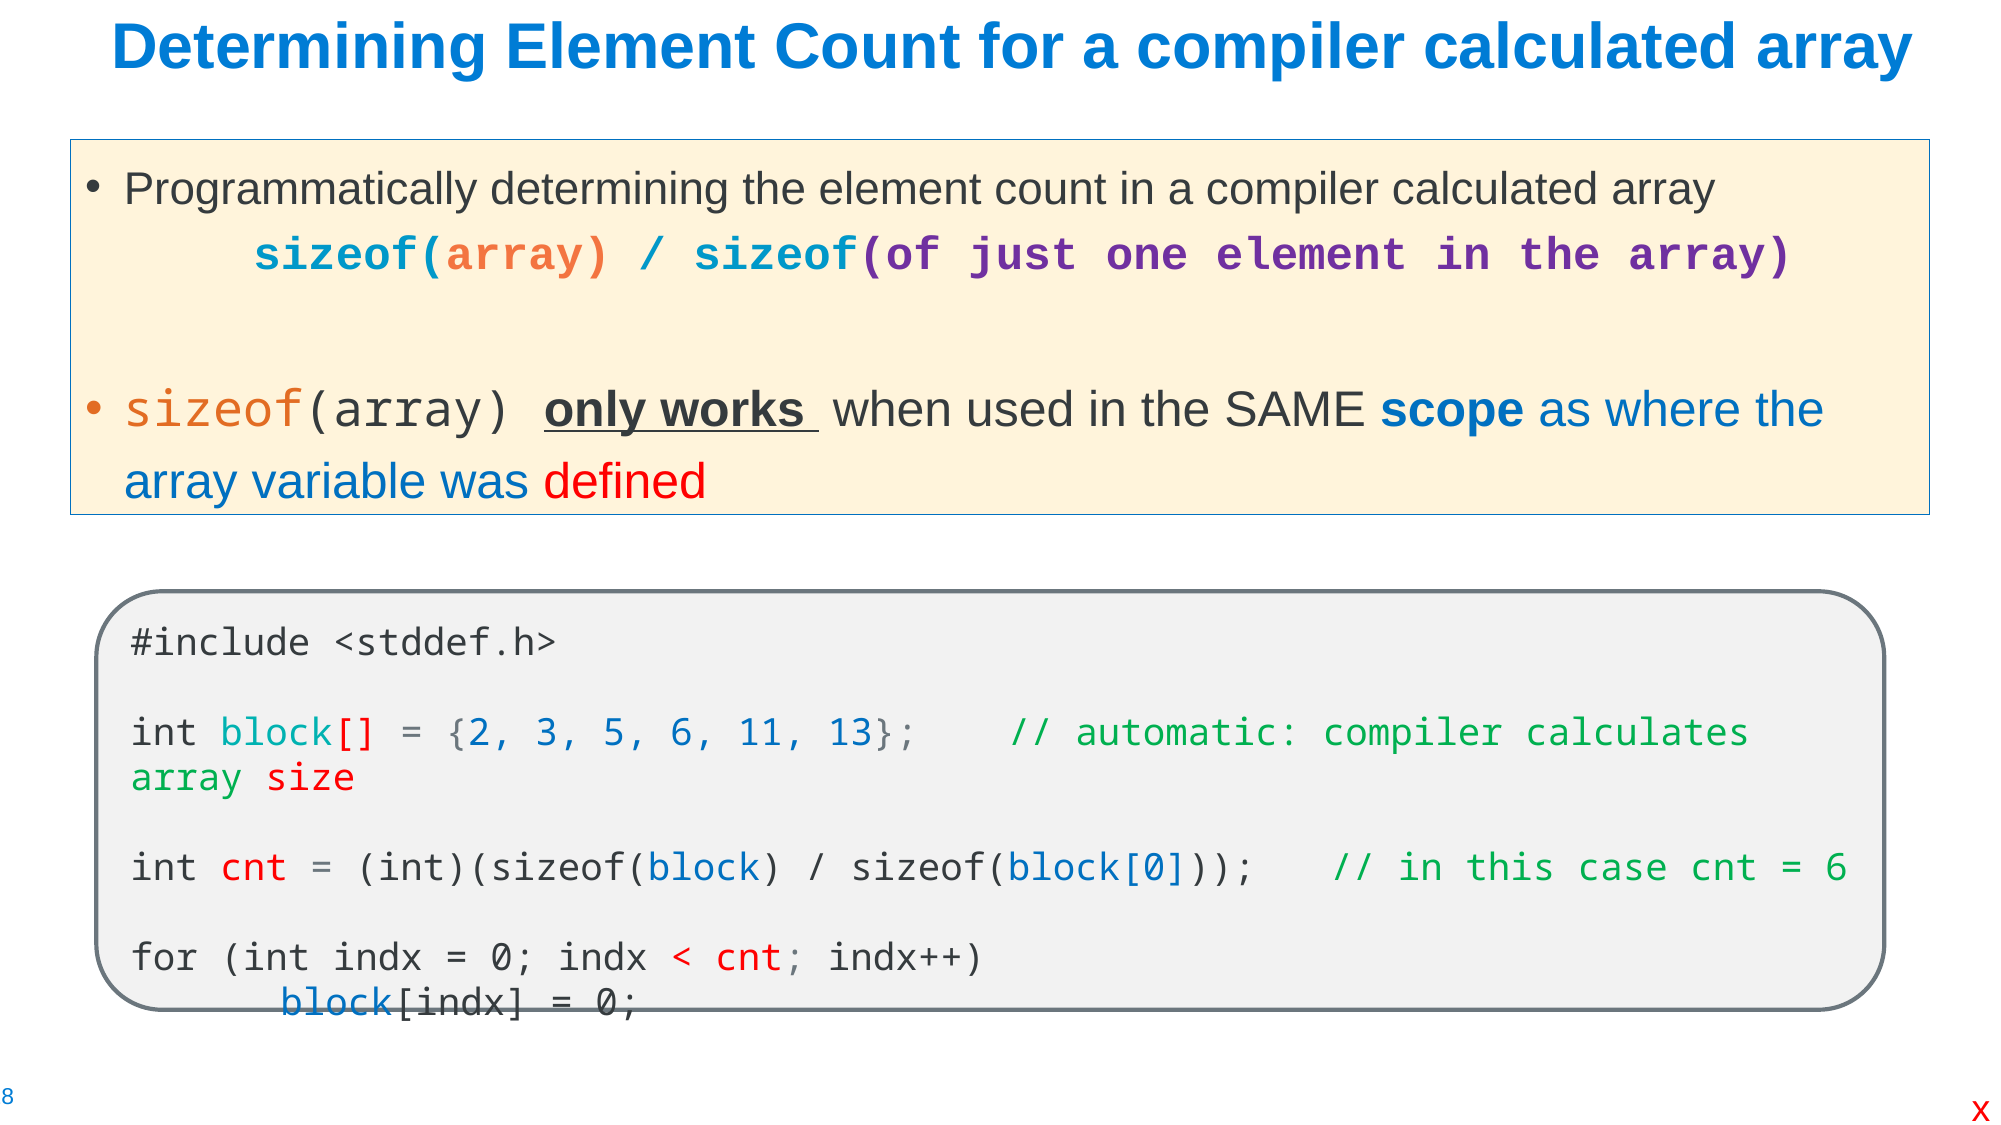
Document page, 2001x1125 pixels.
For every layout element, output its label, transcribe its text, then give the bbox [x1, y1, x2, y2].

title Determining Element Count for a compiler calculated array [96, 15, 1978, 90]
text_box x [1956, 1076, 2000, 1125]
text_box #include <stddef.h> int block[] = {2, 3, 5, 6, 11, 13}; // automatic: compiler calculates array size int cnt = (int)(sizeof(block) / sizeof(block[0])); // in this case cnt = 6 for (int indx = 0; indx < cnt; indx++) block[indx] = 0; [96, 591, 1885, 1010]
list Programmatically determining the element count in a compiler calculated array sizeof(array) / sizeof(of just one element in the array) sizeof(array) only works when used in the SAME scope as where the array variable was defined [70, 139, 1930, 515]
